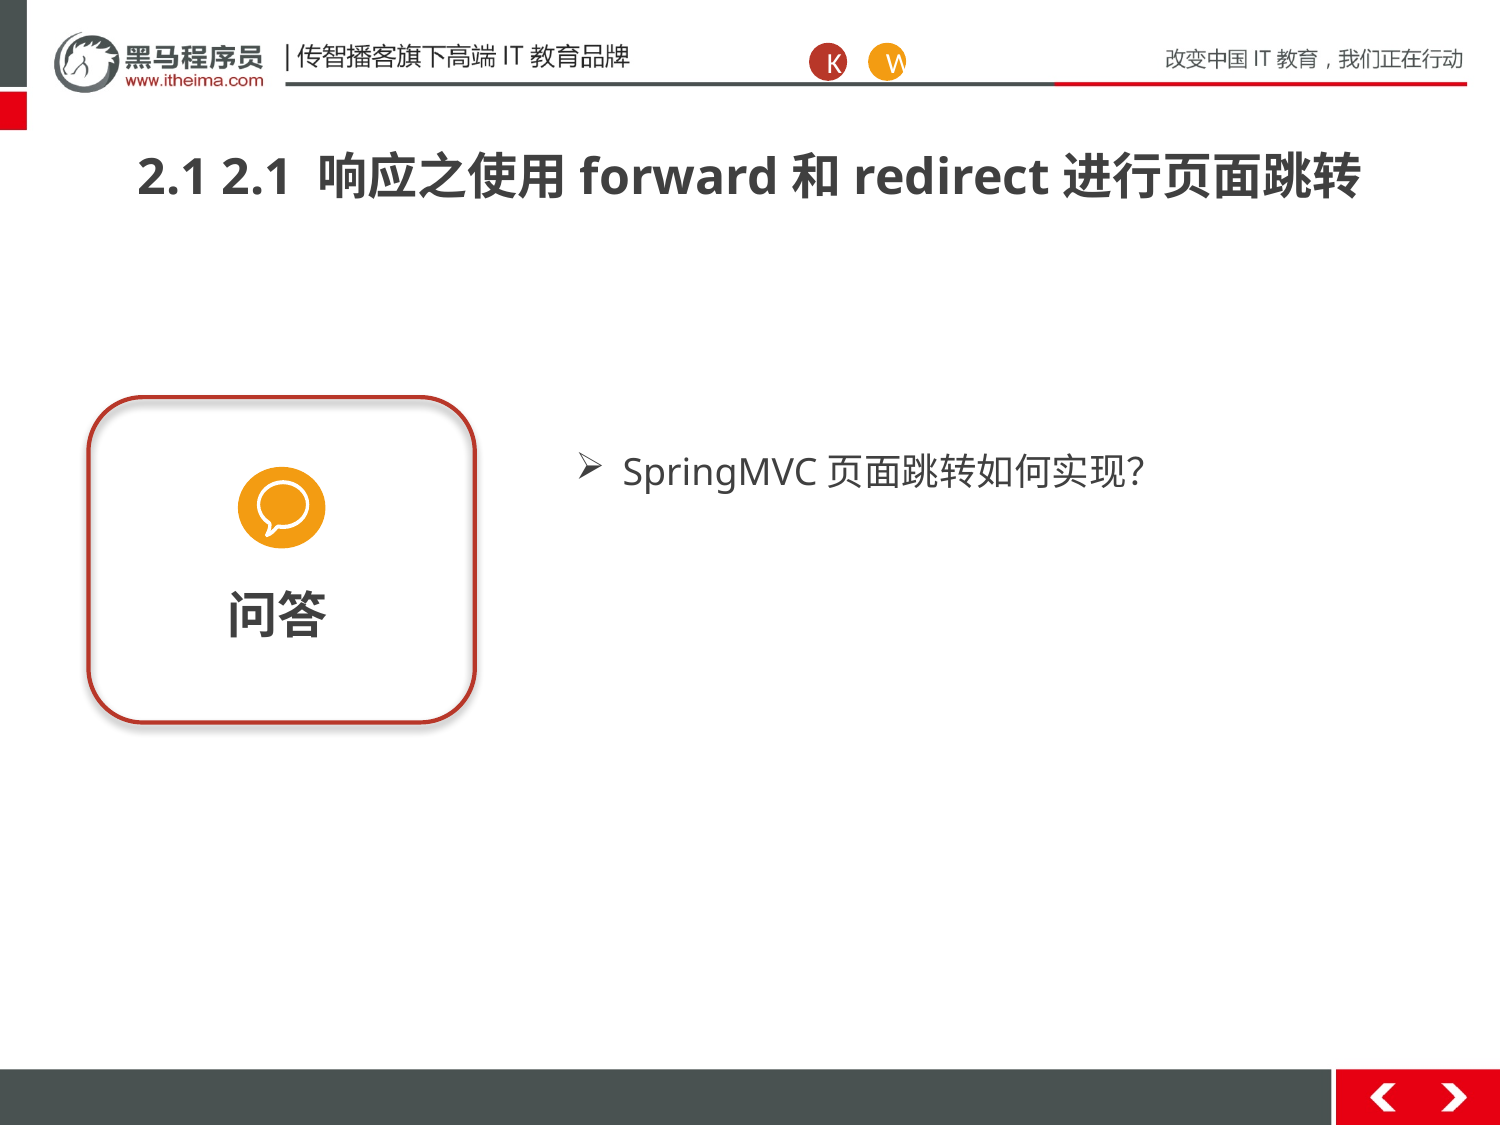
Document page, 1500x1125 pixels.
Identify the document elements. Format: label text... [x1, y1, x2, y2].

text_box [88, 396, 476, 723]
text_box W [866, 40, 909, 83]
text_box K [806, 40, 850, 83]
picture [0, 209, 1500, 1125]
text_box 2.1 2.1 响应之使用forward和redirect进行页面跳转 [0, 137, 1500, 209]
text_box SpringMVC页面跳转如何实现？ [560, 445, 1477, 501]
picture [0, 0, 1500, 137]
